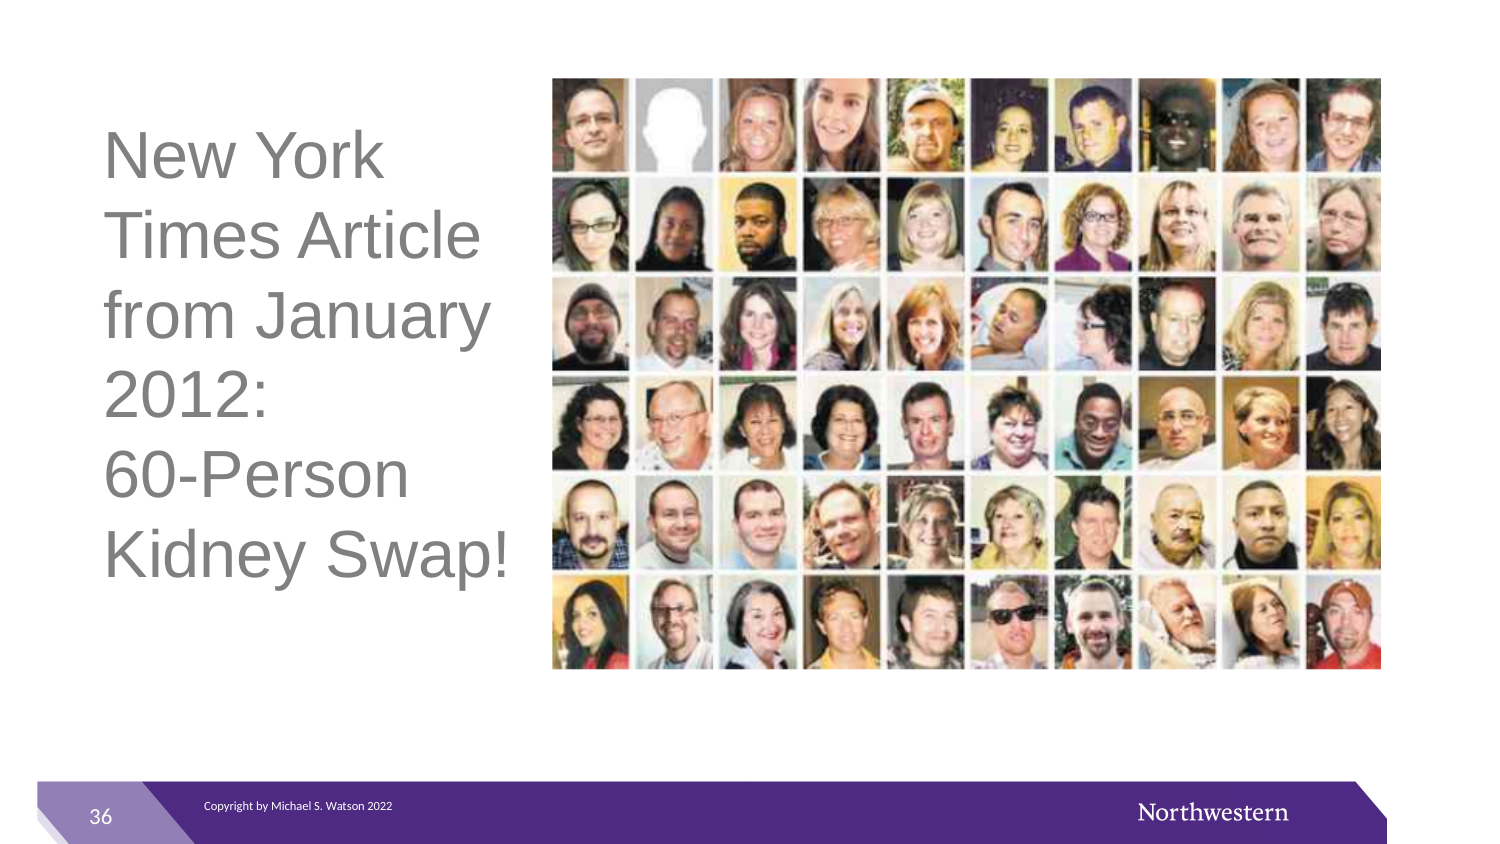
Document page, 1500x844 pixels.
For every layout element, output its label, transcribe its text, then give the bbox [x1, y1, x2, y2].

picture [0, 0, 1499, 844]
title New York Times Article from January 2012: 60-Person Kidney Swap! [88, 281, 546, 422]
